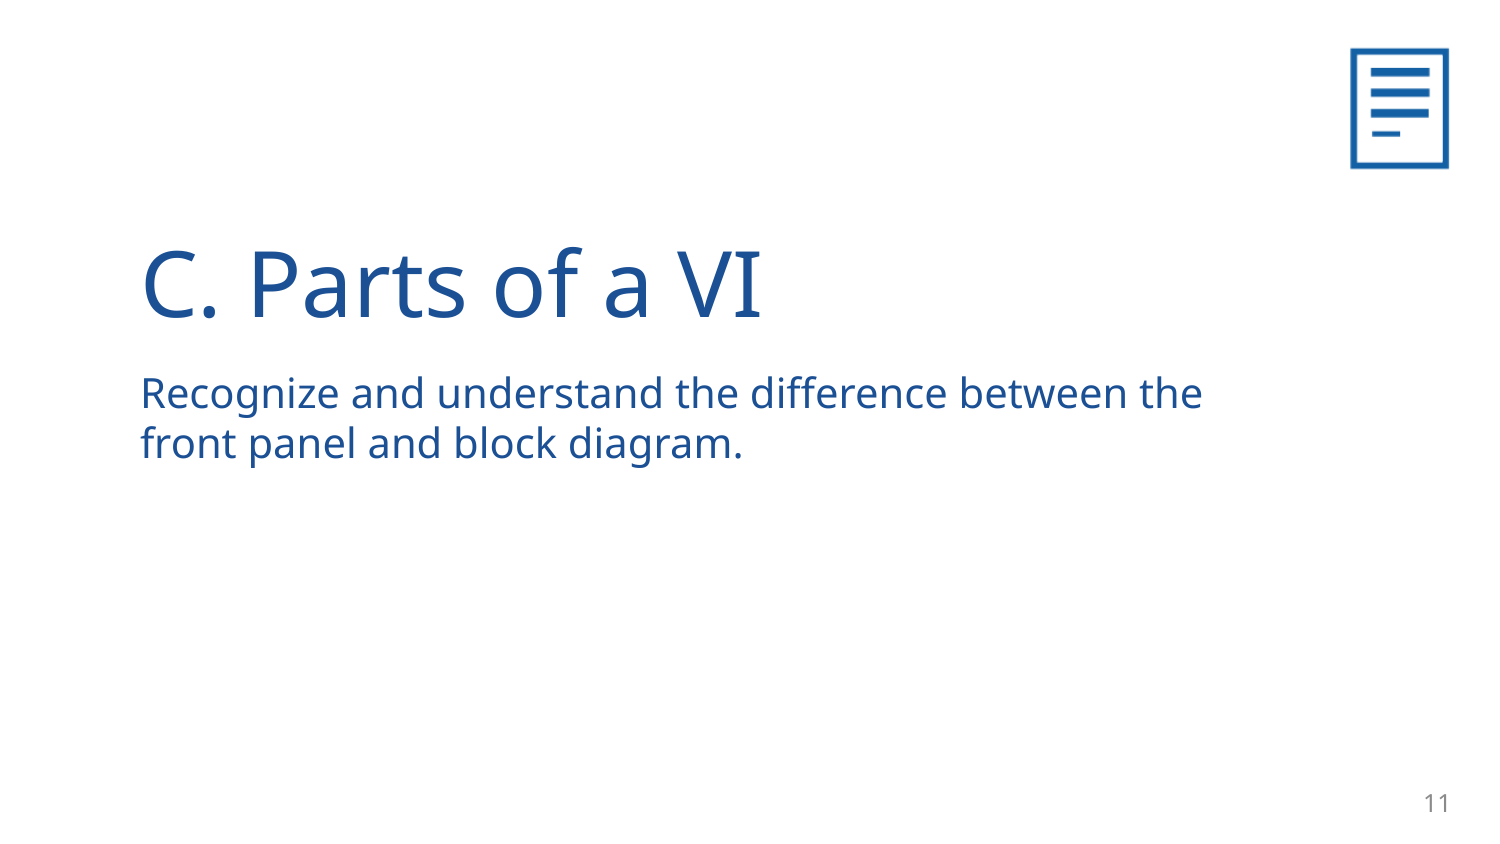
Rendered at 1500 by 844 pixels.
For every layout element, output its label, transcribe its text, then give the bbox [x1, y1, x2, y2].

list C. Parts of a VI [125, 109, 1278, 344]
picture [1323, 23, 1474, 212]
list Recognize and understand the difference between the front panel and block diagram. [125, 359, 1275, 494]
slide_number 11 [1400, 782, 1475, 828]
